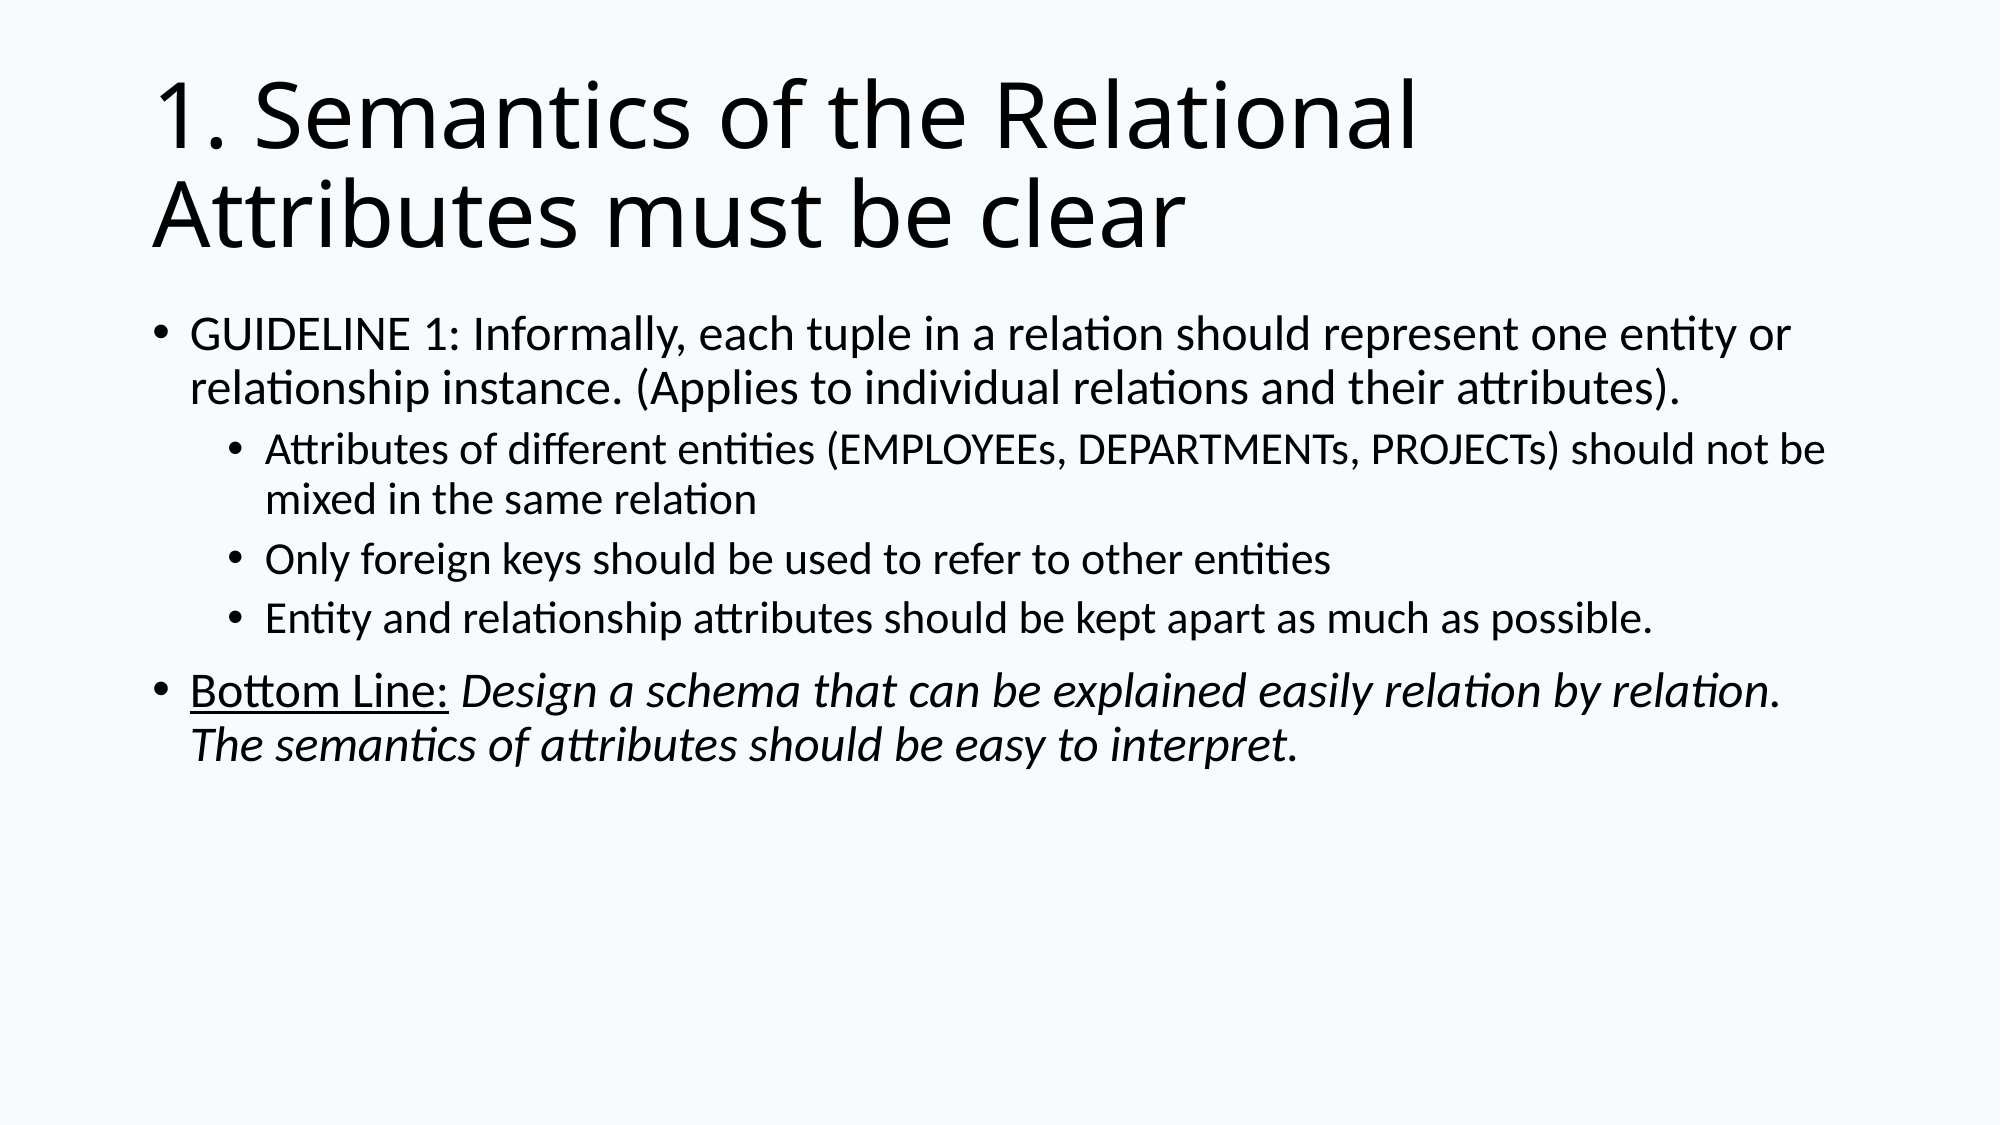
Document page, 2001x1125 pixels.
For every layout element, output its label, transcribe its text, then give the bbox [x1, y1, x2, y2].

list GUIDELINE 1: Informally, each tuple in a relation should represent one entity or relationship instance. (Applies to individual relations and their attributes). Attributes of different entities (EMPLOYEEs, DEPARTMENTs, PROJECTs) should not be mixed in the same relation Only foreign keys should be used to refer to other entities Entity and relationship attributes should be kept apart as much as possible. Bottom Line: Design a schema that can be explained easily relation by relation. The semantics of attributes should be easy to interpret. [137, 299, 1863, 1014]
title 1. Semantics of the Relational Attributes must be clear [137, 59, 1863, 278]
